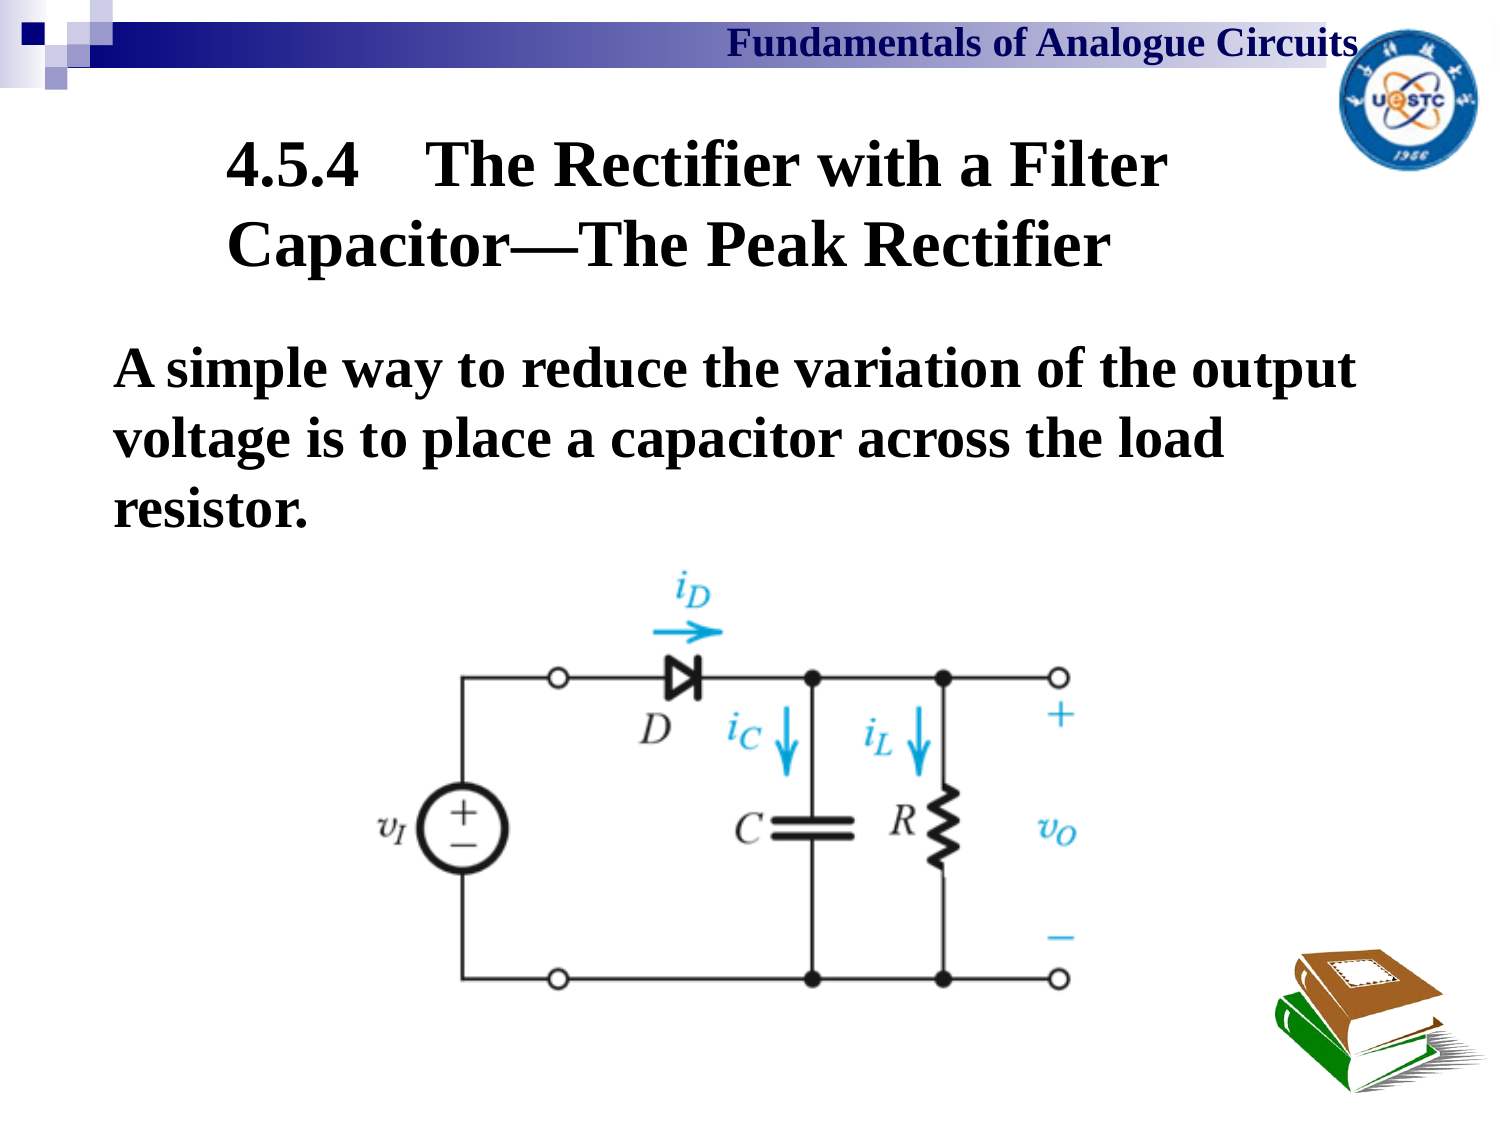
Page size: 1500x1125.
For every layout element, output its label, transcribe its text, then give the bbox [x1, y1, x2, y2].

picture [1326, 4, 1493, 183]
text_box Fundamentals of Analogue Circuits [723, 12, 1326, 67]
picture [374, 564, 1111, 1025]
text_box 4.5.4 The Rectifier with a Filter Capacitor—The Peak Rectifier [211, 112, 1225, 288]
picture [1274, 949, 1488, 1093]
text_box A simple way to reduce the variation of the output voltage is to place a capacitor across the load resistor. [98, 321, 1375, 547]
